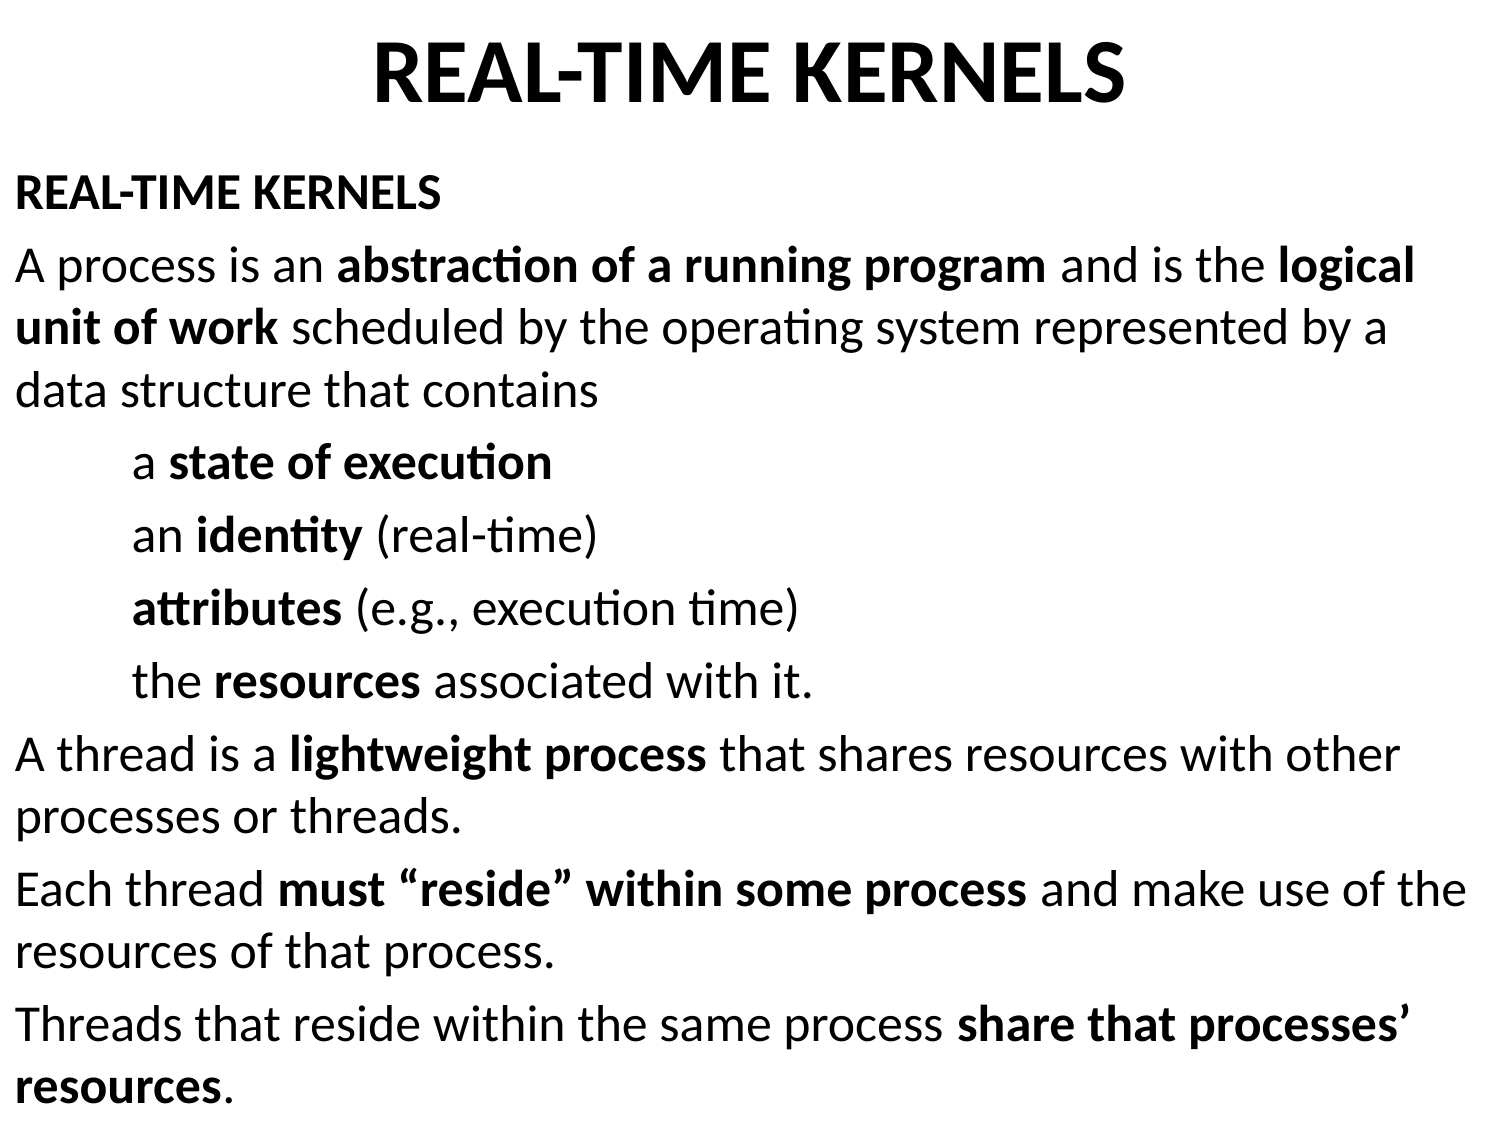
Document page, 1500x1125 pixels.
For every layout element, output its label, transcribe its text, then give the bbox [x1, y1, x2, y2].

text_box REAL-TIME KERNELS A process is an abstraction of a running program and is the logical unit of work scheduled by the operating system represented by a data structure that contains a state of execution an identity (real-time) attributes (e.g., execution time) the resources associated with it. A thread is a lightweight process that shares resources with other processes or threads. Each thread must “reside” within some process and make use of the resources of that process. Threads that reside within the same process share that processes’ resources. [0, 149, 1500, 1125]
text_box REAL-TIME KERNELS [112, 0, 1388, 149]
